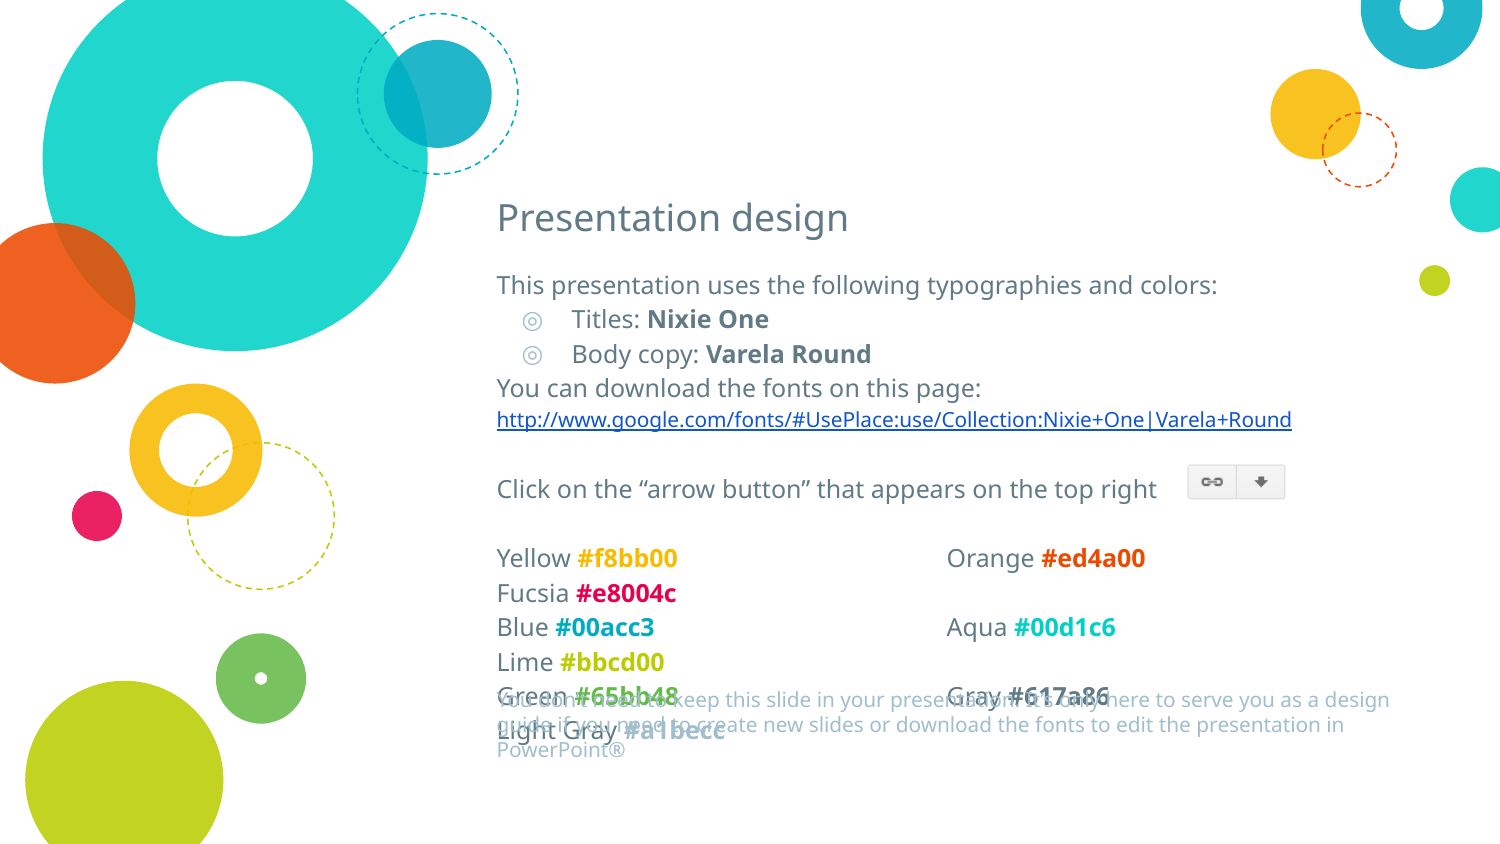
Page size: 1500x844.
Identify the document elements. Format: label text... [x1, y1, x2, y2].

title Presentation design [481, 149, 1347, 254]
picture [1183, 461, 1289, 503]
list This presentation uses the following typographies and colors: Titles: Nixie One Body copy: Varela Round You can download the fonts on this page: http://www.google.com/fonts/#UsePlace:use/Collection:Nixie+One|Varela+Round Click on the “arrow button” that appears on the top right Yellow #f8bb00 Orange #ed4a00 Fucsia #e8004c Blue #00acc3 Aqua #00d1c6 Lime #bbcd00 Green #65bb48 Gray #617a86 Light Gray #a1becc [481, 254, 1425, 671]
text_box You don’t need to keep this slide in your presentation. It’s only here to serve you as a design guide if you need to create new slides or download the fonts to edit the presentation in PowerPoint® [481, 671, 1425, 753]
